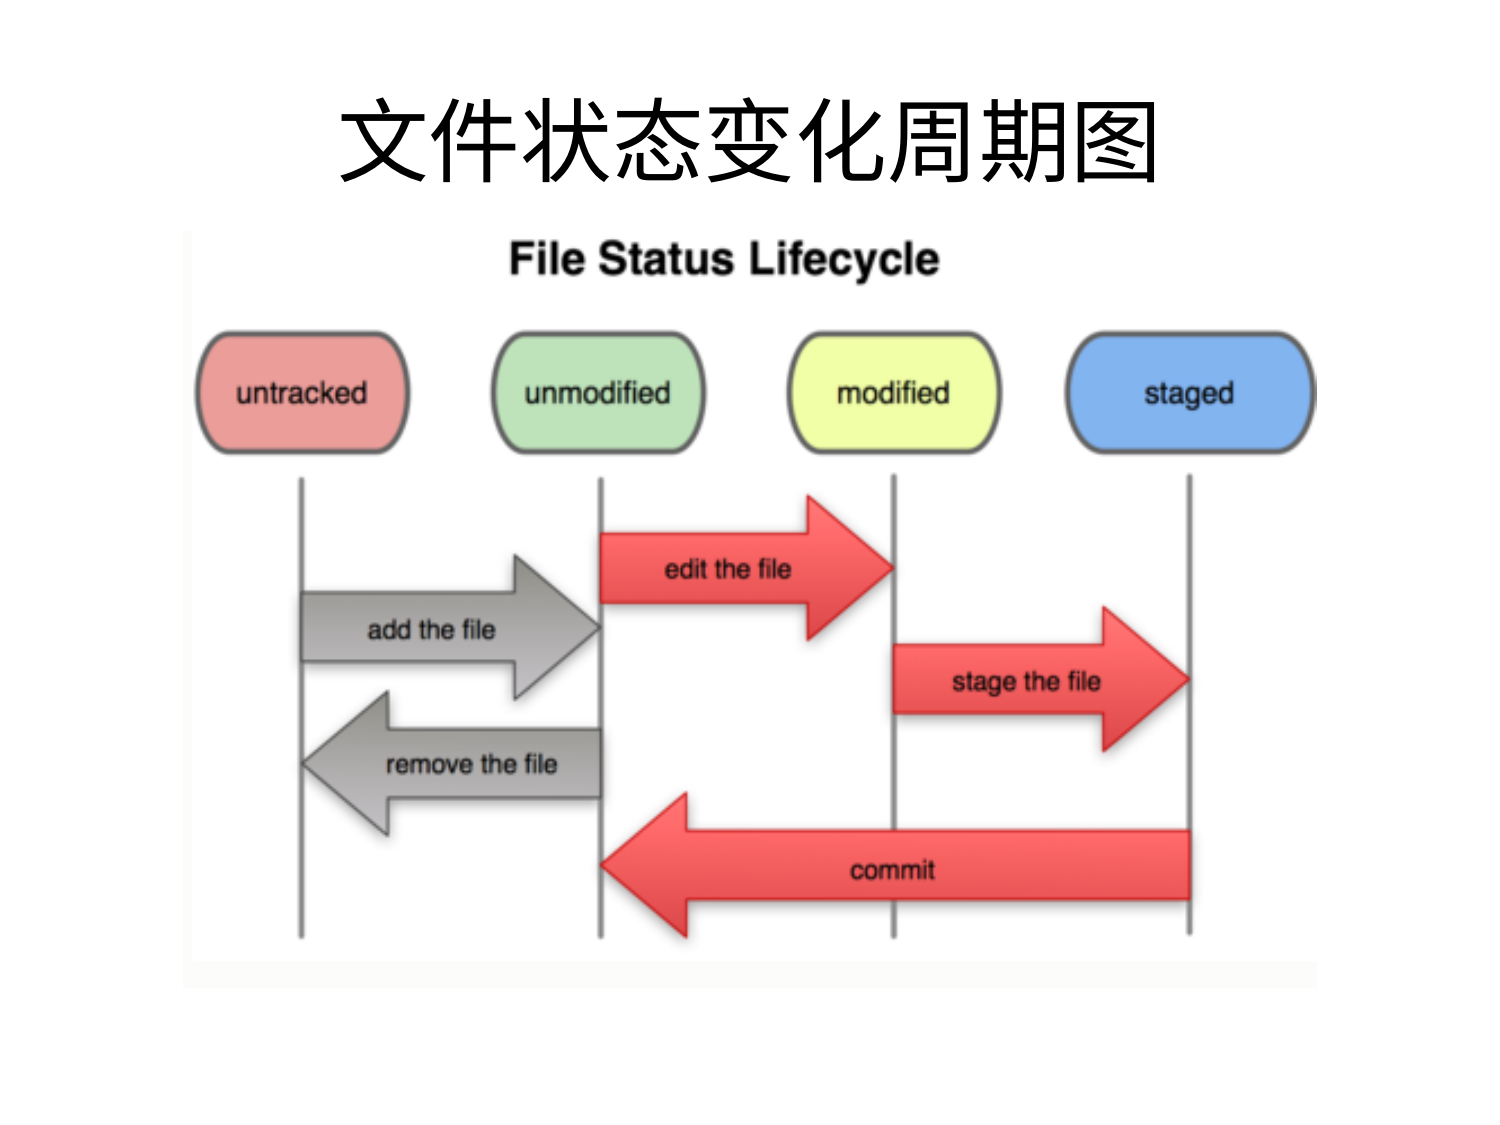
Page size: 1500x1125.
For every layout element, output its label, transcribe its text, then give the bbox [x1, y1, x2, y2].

title 文件状态变化周期图 [75, 45, 1425, 233]
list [182, 231, 1318, 988]
